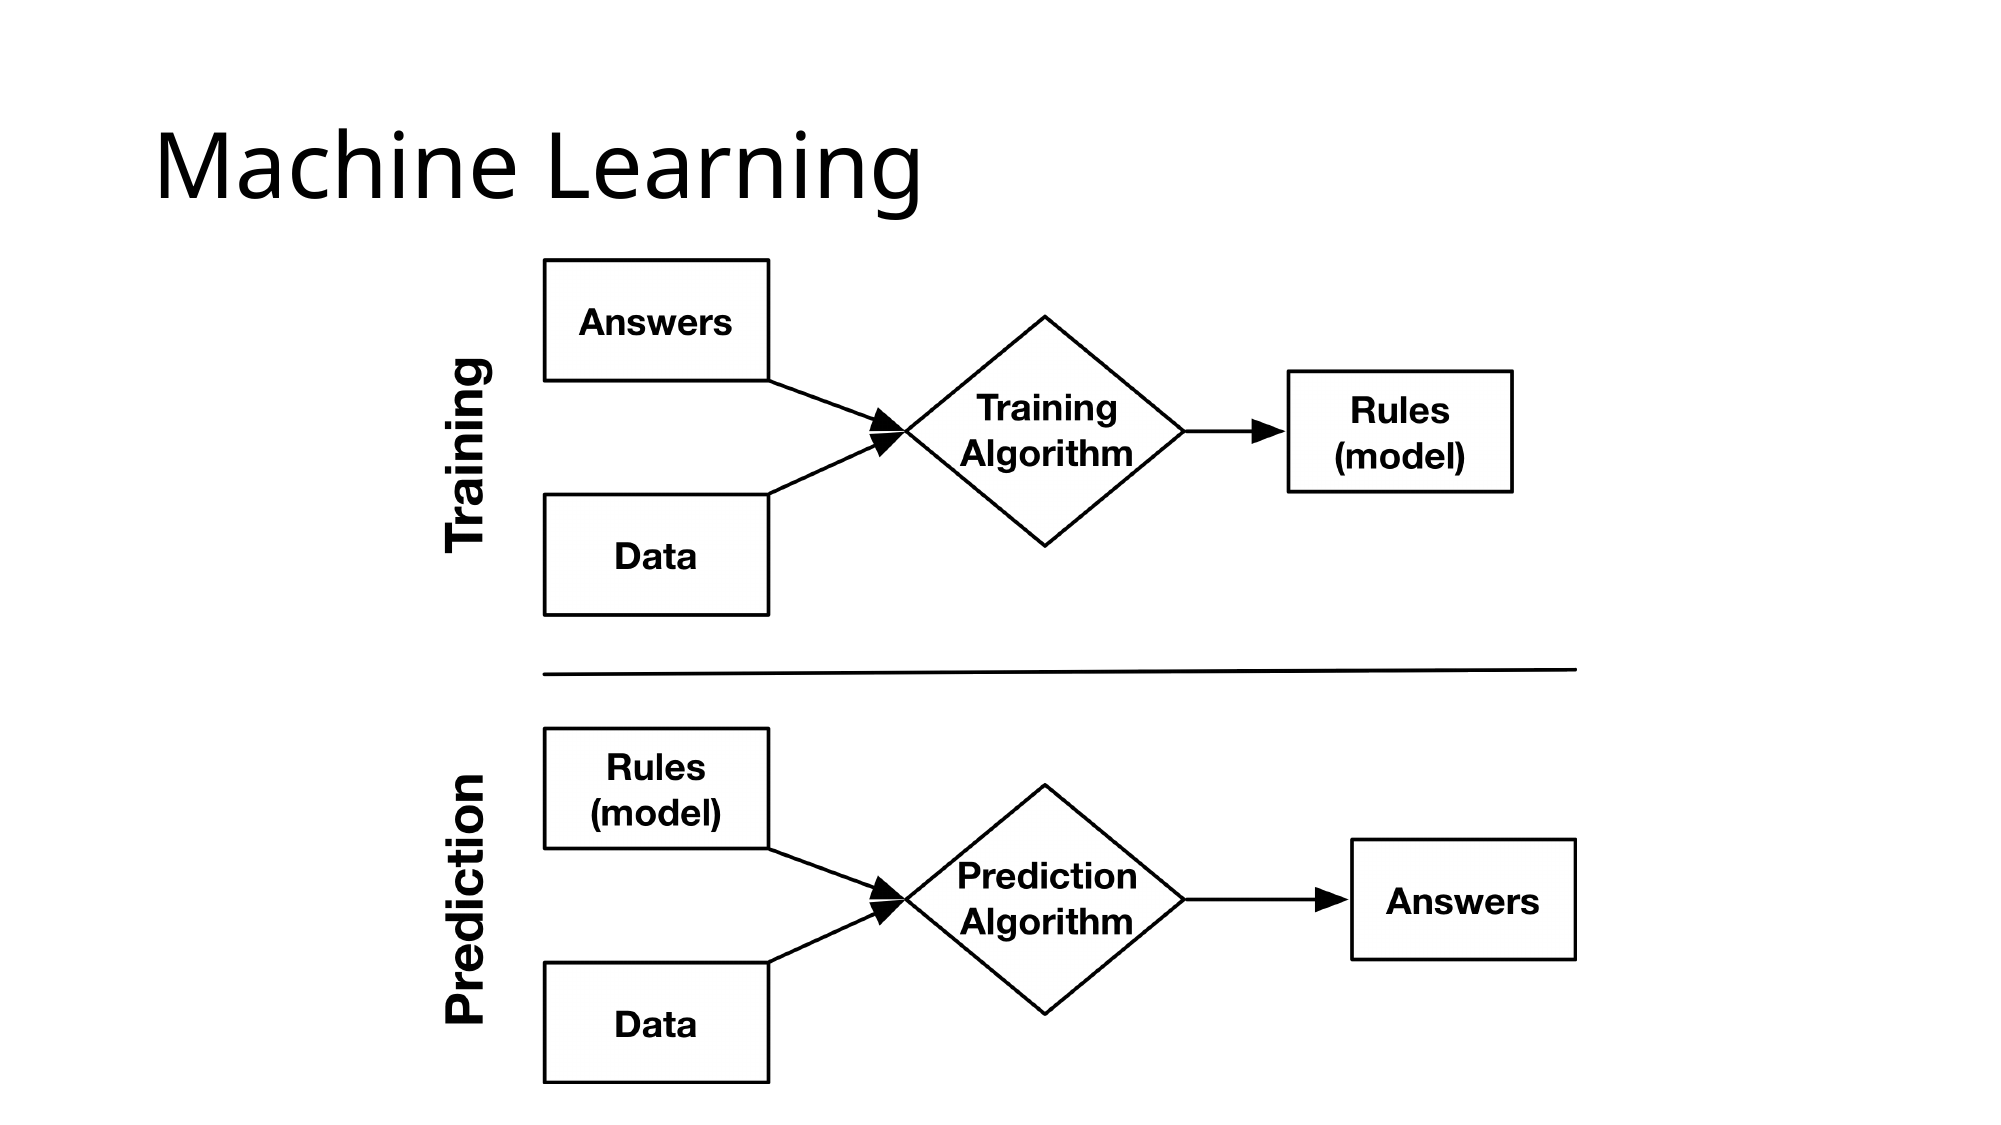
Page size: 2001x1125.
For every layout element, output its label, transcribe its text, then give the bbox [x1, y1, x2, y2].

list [423, 258, 1577, 1084]
title Machine Learning [137, 59, 1863, 278]
